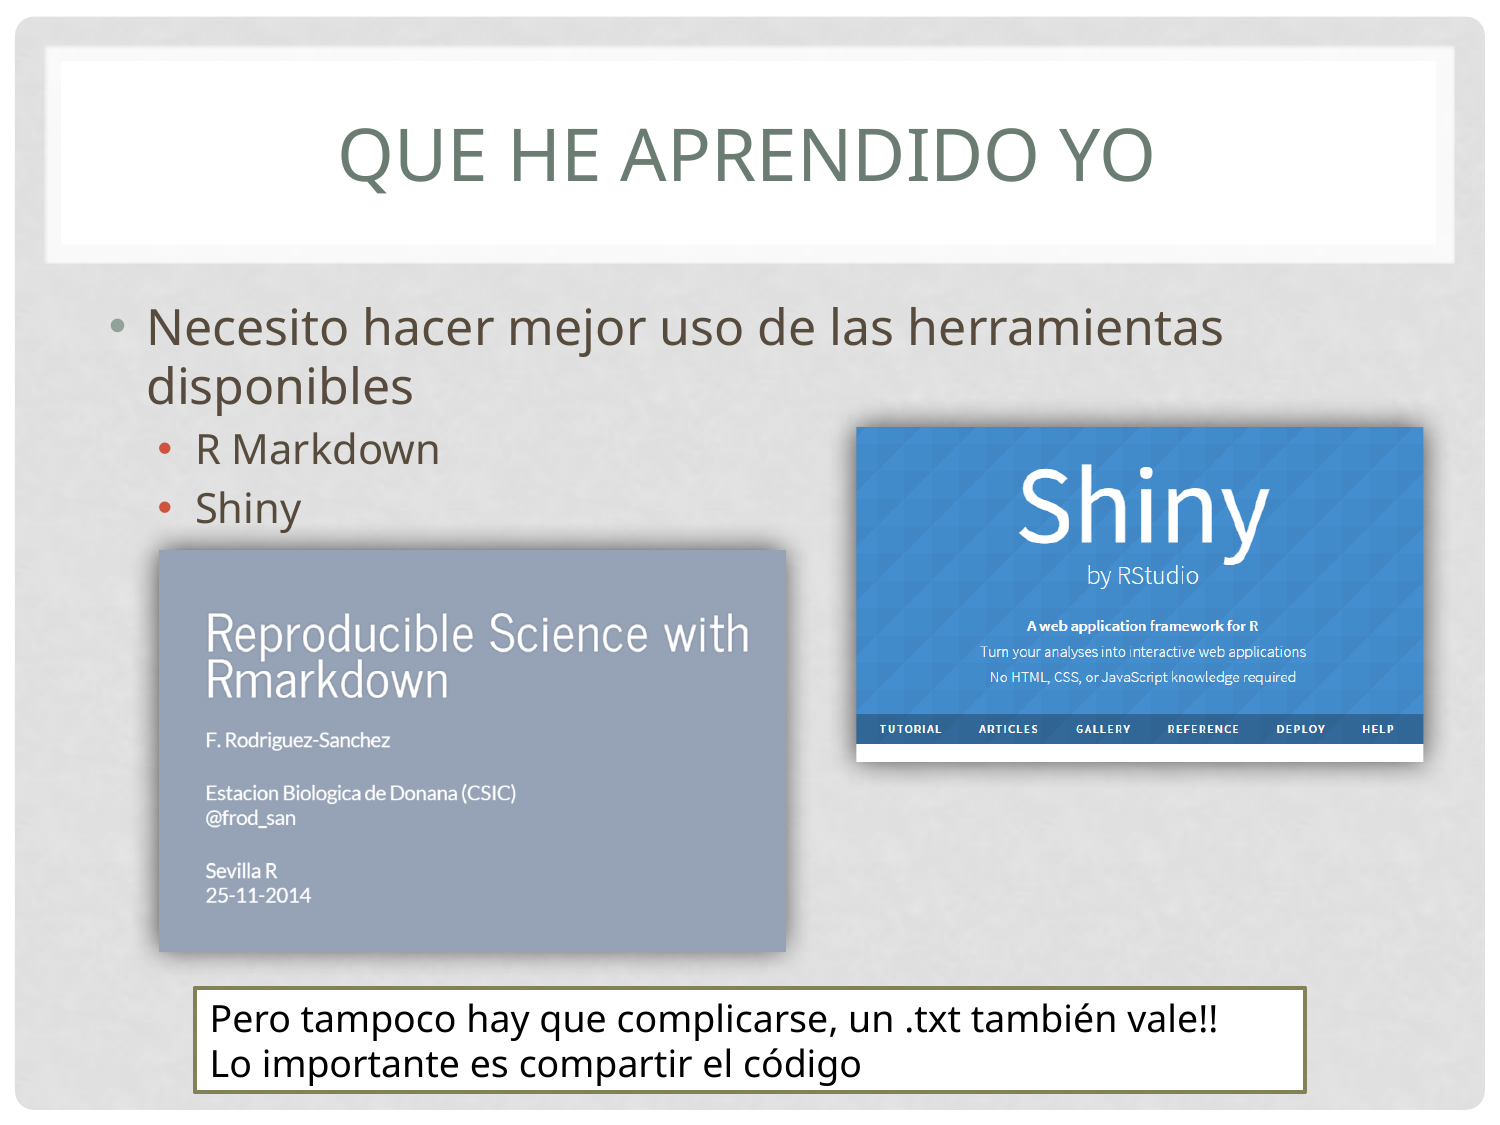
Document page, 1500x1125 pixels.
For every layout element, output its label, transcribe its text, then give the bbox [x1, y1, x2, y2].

picture [855, 427, 1424, 763]
title Que he aprendido yo [69, 66, 1425, 238]
text_box Pero tampoco hay que complicarse, un .txt también vale!! Lo importante es compartir el código [193, 986, 1307, 1094]
list Necesito hacer mejor uso de las herramientas disponibles R Markdown Shiny [75, 287, 1425, 1005]
picture [159, 550, 786, 952]
